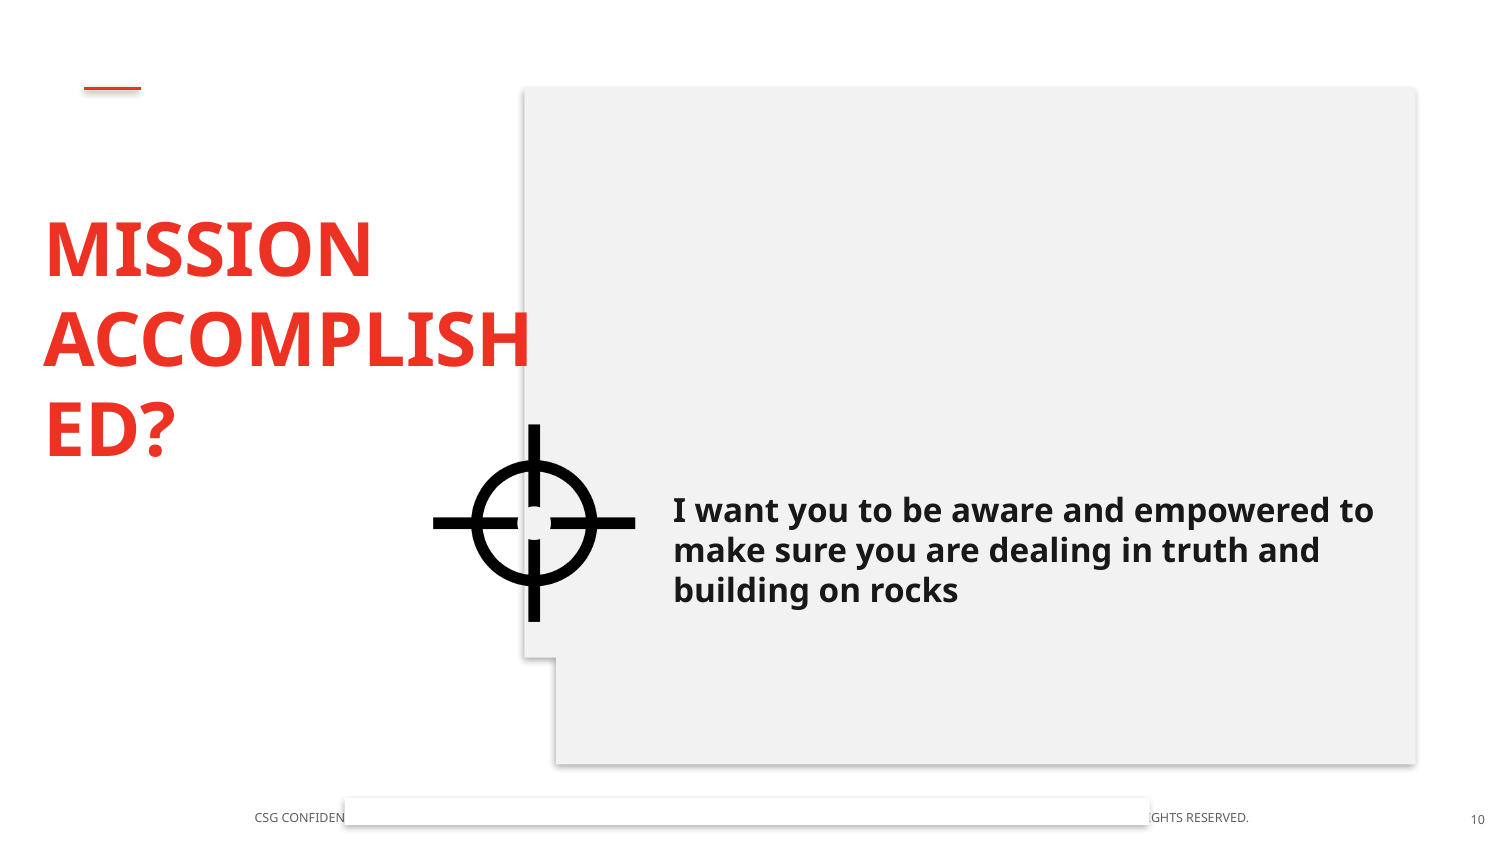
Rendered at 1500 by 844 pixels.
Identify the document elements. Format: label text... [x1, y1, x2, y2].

picture [430, 419, 637, 626]
text_box I want you to be aware and empowered to make sure you are dealing in truth and building on rocks [658, 472, 1409, 626]
list Mission accomplished? [28, 194, 575, 482]
slide_number 10 [1162, 798, 1500, 844]
